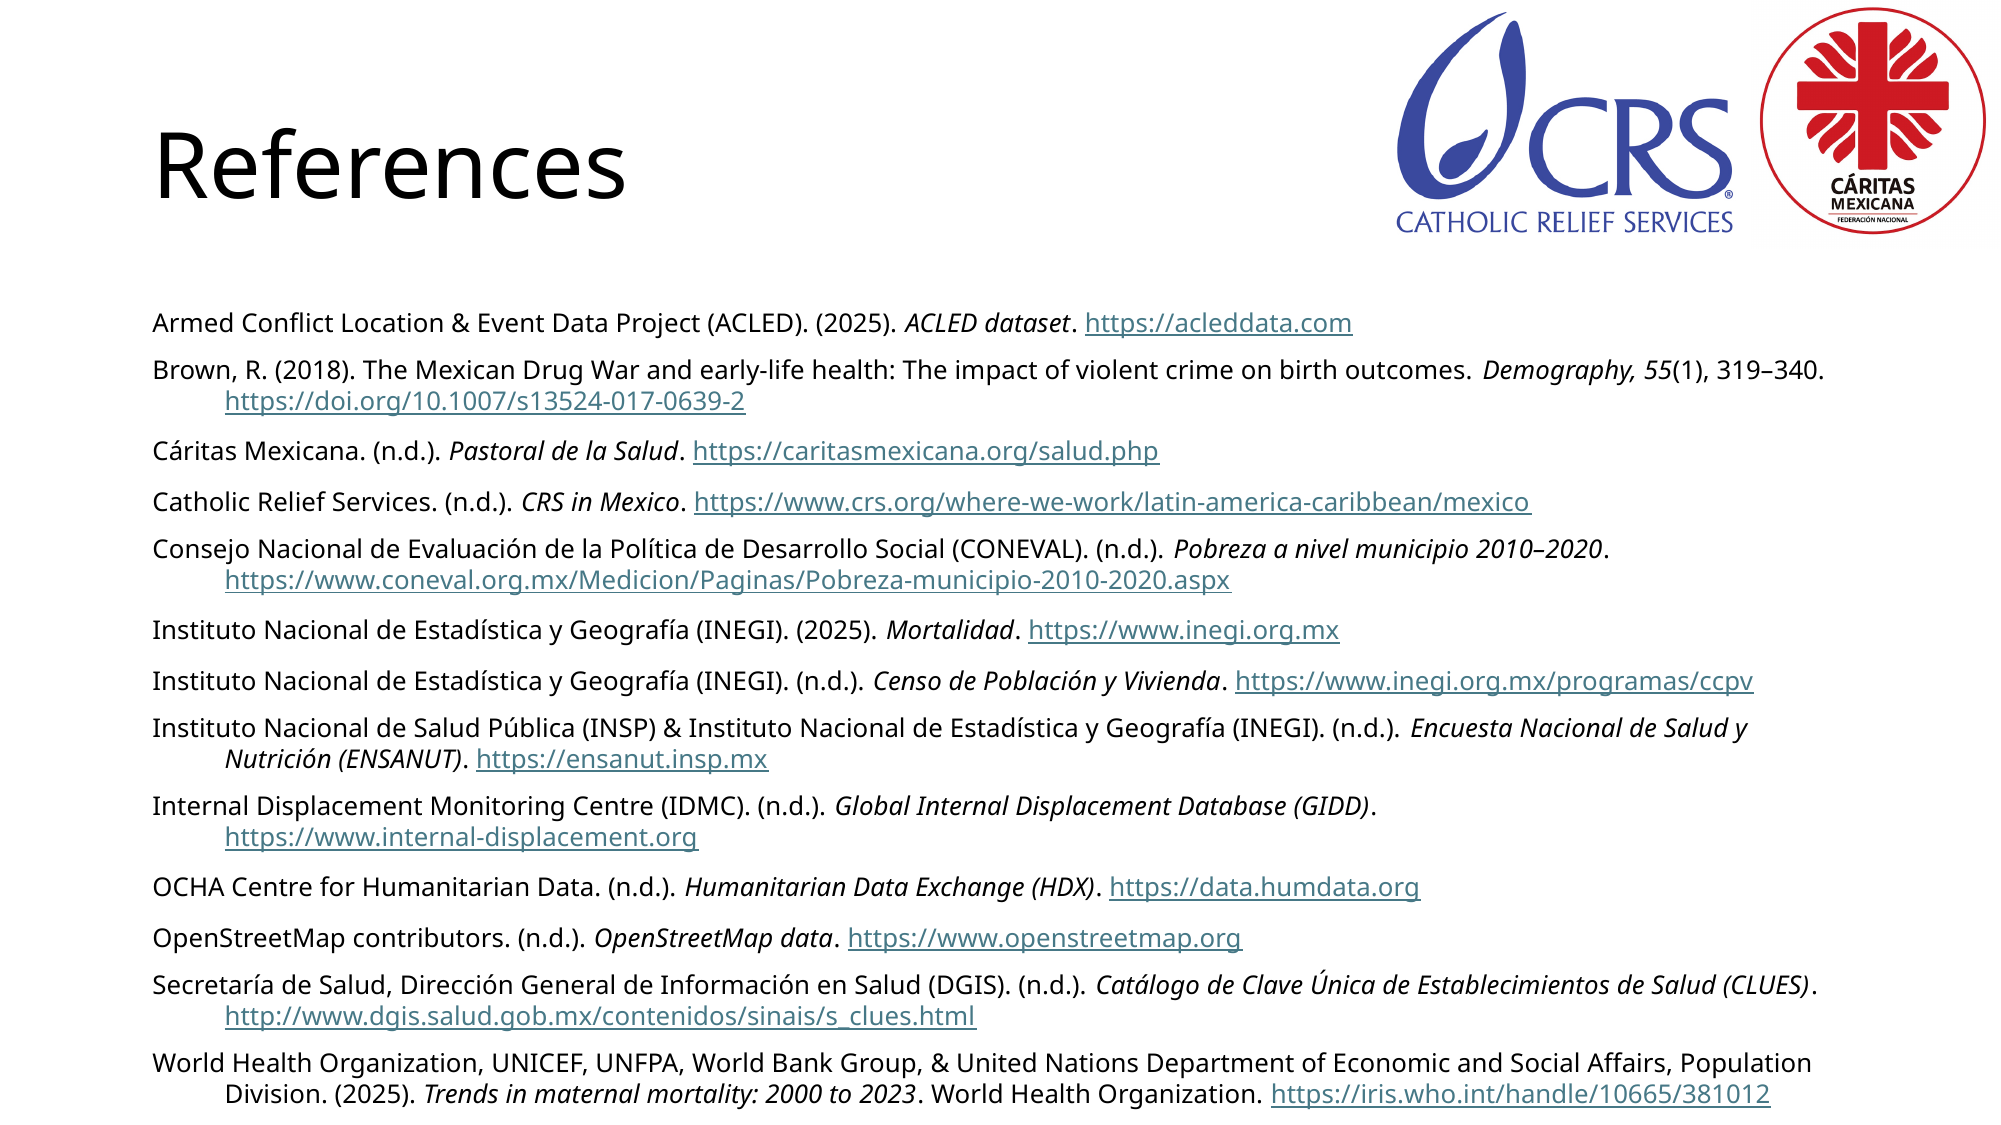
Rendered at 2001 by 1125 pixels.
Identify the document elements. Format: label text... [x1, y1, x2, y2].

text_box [1376, 0, 2000, 249]
list Armed Conflict Location & Event Data Project (ACLED). (2025). ACLED dataset. https://acleddata.com Brown, R. (2018). The Mexican Drug War and early-life health: The impact of violent crime on birth outcomes. Demography, 55(1), 319–340. https://doi.org/10.1007/s13524-017-0639-2 Cáritas Mexicana. (n.d.). Pastoral de la Salud. https://caritasmexicana.org/salud.php Catholic Relief Services. (n.d.). CRS in Mexico. https://www.crs.org/where-we-work/latin-america-caribbean/mexico Consejo Nacional de Evaluación de la Política de Desarrollo Social (CONEVAL). (n.d.). Pobreza a nivel municipio 2010–2020. https://www.coneval.org.mx/Medicion/Paginas/Pobreza-municipio-2010-2020.aspx Instituto Nacional de Estadística y Geografía (INEGI). (2025). Mortalidad. https://www.inegi.org.mx Instituto Nacional de Estadística y Geografía (INEGI). (n.d.). Censo de Población y Vivienda. https://www.inegi.org.mx/programas/ccpv Instituto Nacional de Salud Pública (INSP) & Instituto Nacional de Estadística y Geografía (INEGI). (n.d.). Encuesta Nacional de Salud y Nutrición (ENSANUT). https://ensanut.insp.mx Internal Displacement Monitoring Centre (IDMC). (n.d.). Global Internal Displacement Database (GIDD). https://www.internal-displacement.org OCHA Centre for Humanitarian Data. (n.d.). Humanitarian Data Exchange (HDX). https://data.humdata.org OpenStreetMap contributors. (n.d.). OpenStreetMap data. https://www.openstreetmap.org Secretaría de Salud, Dirección General de Información en Salud (DGIS). (n.d.). Catálogo de Clave Única de Establecimientos de Salud (CLUES). http://www.dgis.salud.gob.mx/contenidos/sinais/s_clues.html World Health Organization, UNICEF, UNFPA, World Bank Group, & United Nations Department of Economic and Social Affairs, Population Division. (2025). Trends in maternal mortality: 2000 to 2023. World Health Organization. https://iris.who.int/handle/10665/381012 [137, 299, 1863, 1125]
title References [137, 59, 1863, 278]
